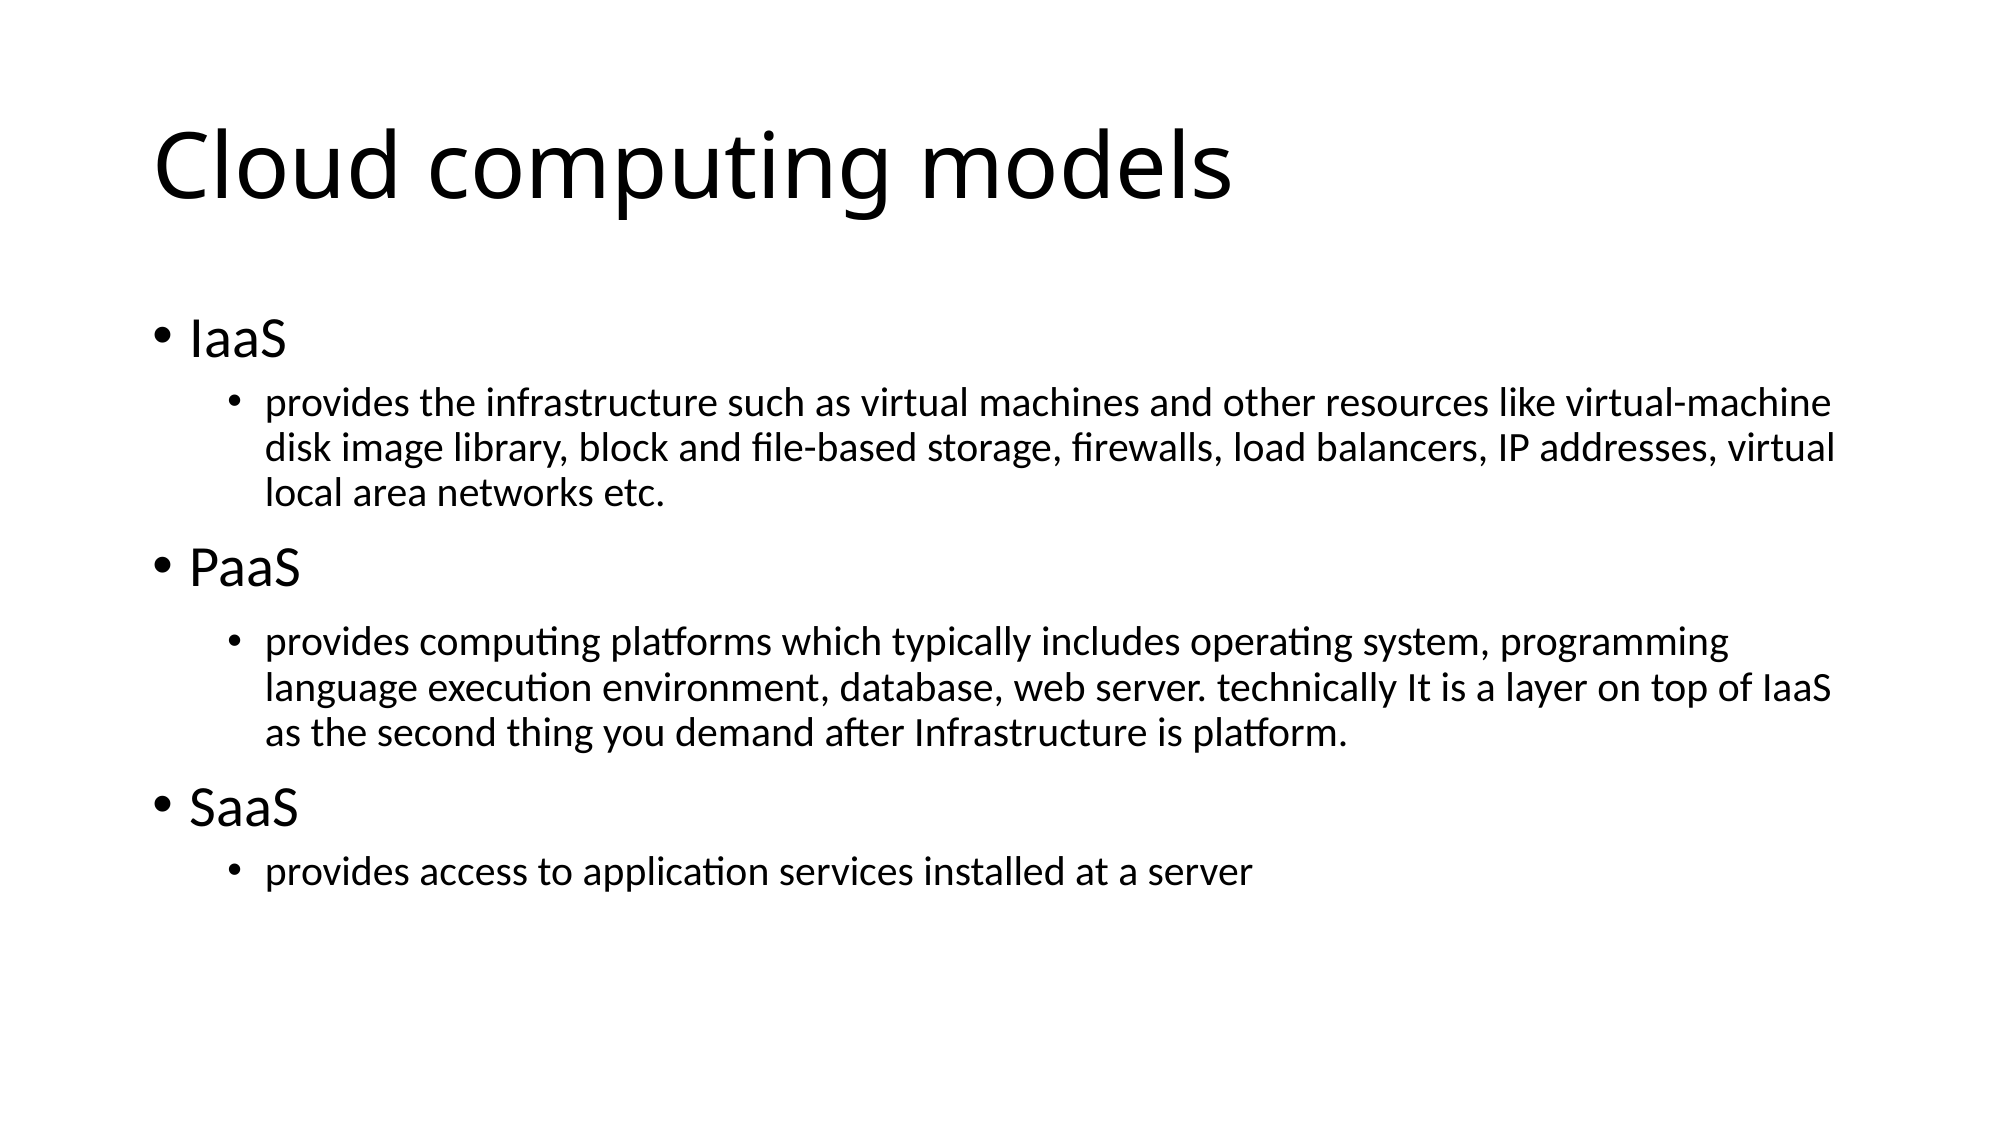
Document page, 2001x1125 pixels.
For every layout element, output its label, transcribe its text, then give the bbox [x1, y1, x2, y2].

title Cloud computing models [137, 59, 1863, 278]
list IaaS provides the infrastructure such as virtual machines and other resources like virtual-machine disk image library, block and file-based storage, firewalls, load balancers, IP addresses, virtual local area networks etc. PaaS provides computing platforms which typically includes operating system, programming language execution environment, database, web server. technically It is a layer on top of IaaS as the second thing you demand after Infrastructure is platform. SaaS provides access to application services installed at a server [137, 299, 1863, 1014]
